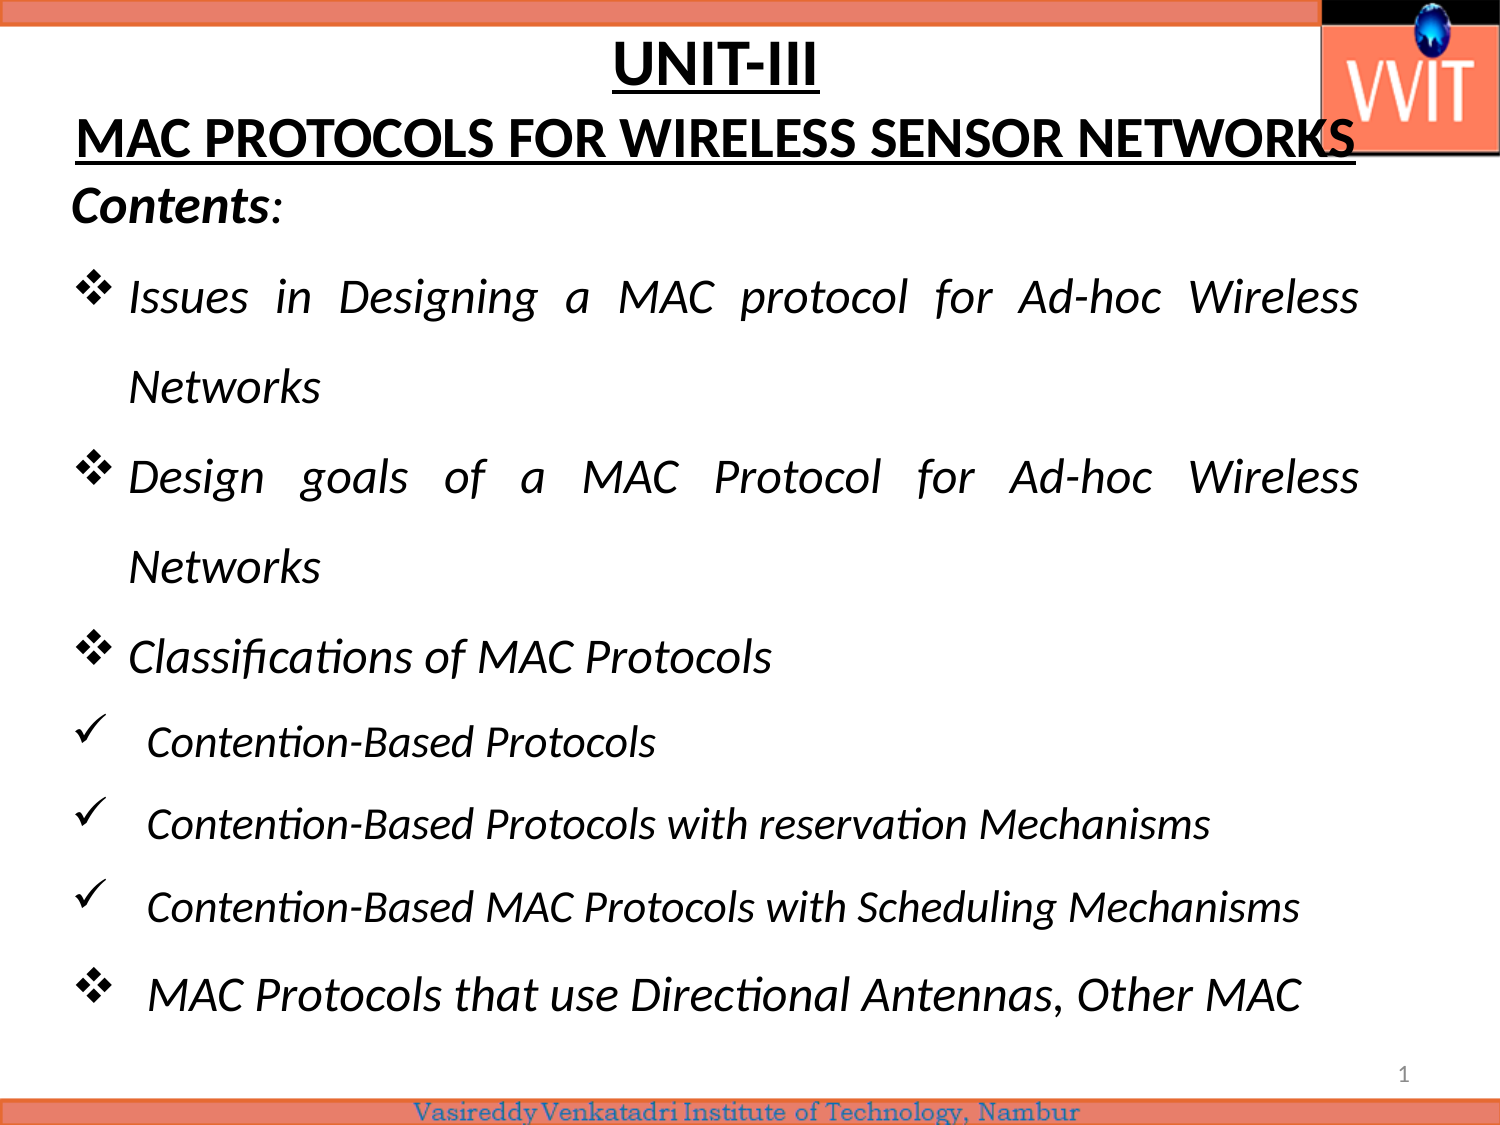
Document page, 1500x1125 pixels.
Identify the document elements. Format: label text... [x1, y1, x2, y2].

text_box UNIT-III MAC PROTOCOLS FOR WIRELESS SENSOR NETWORKS Contents: Issues in Designing a MAC protocol for Ad-hoc Wireless Networks Design goals of a MAC Protocol for Ad-hoc Wireless Networks Classifications of MAC Protocols Contention-Based Protocols Contention-Based Protocols with reservation Mechanisms Contention-Based MAC Protocols with Scheduling Mechanisms MAC Protocols that use Directional Antennas, Other MAC [56, 11, 1375, 1029]
picture [0, 0, 1500, 1125]
slide_number 1 [1074, 1042, 1425, 1103]
